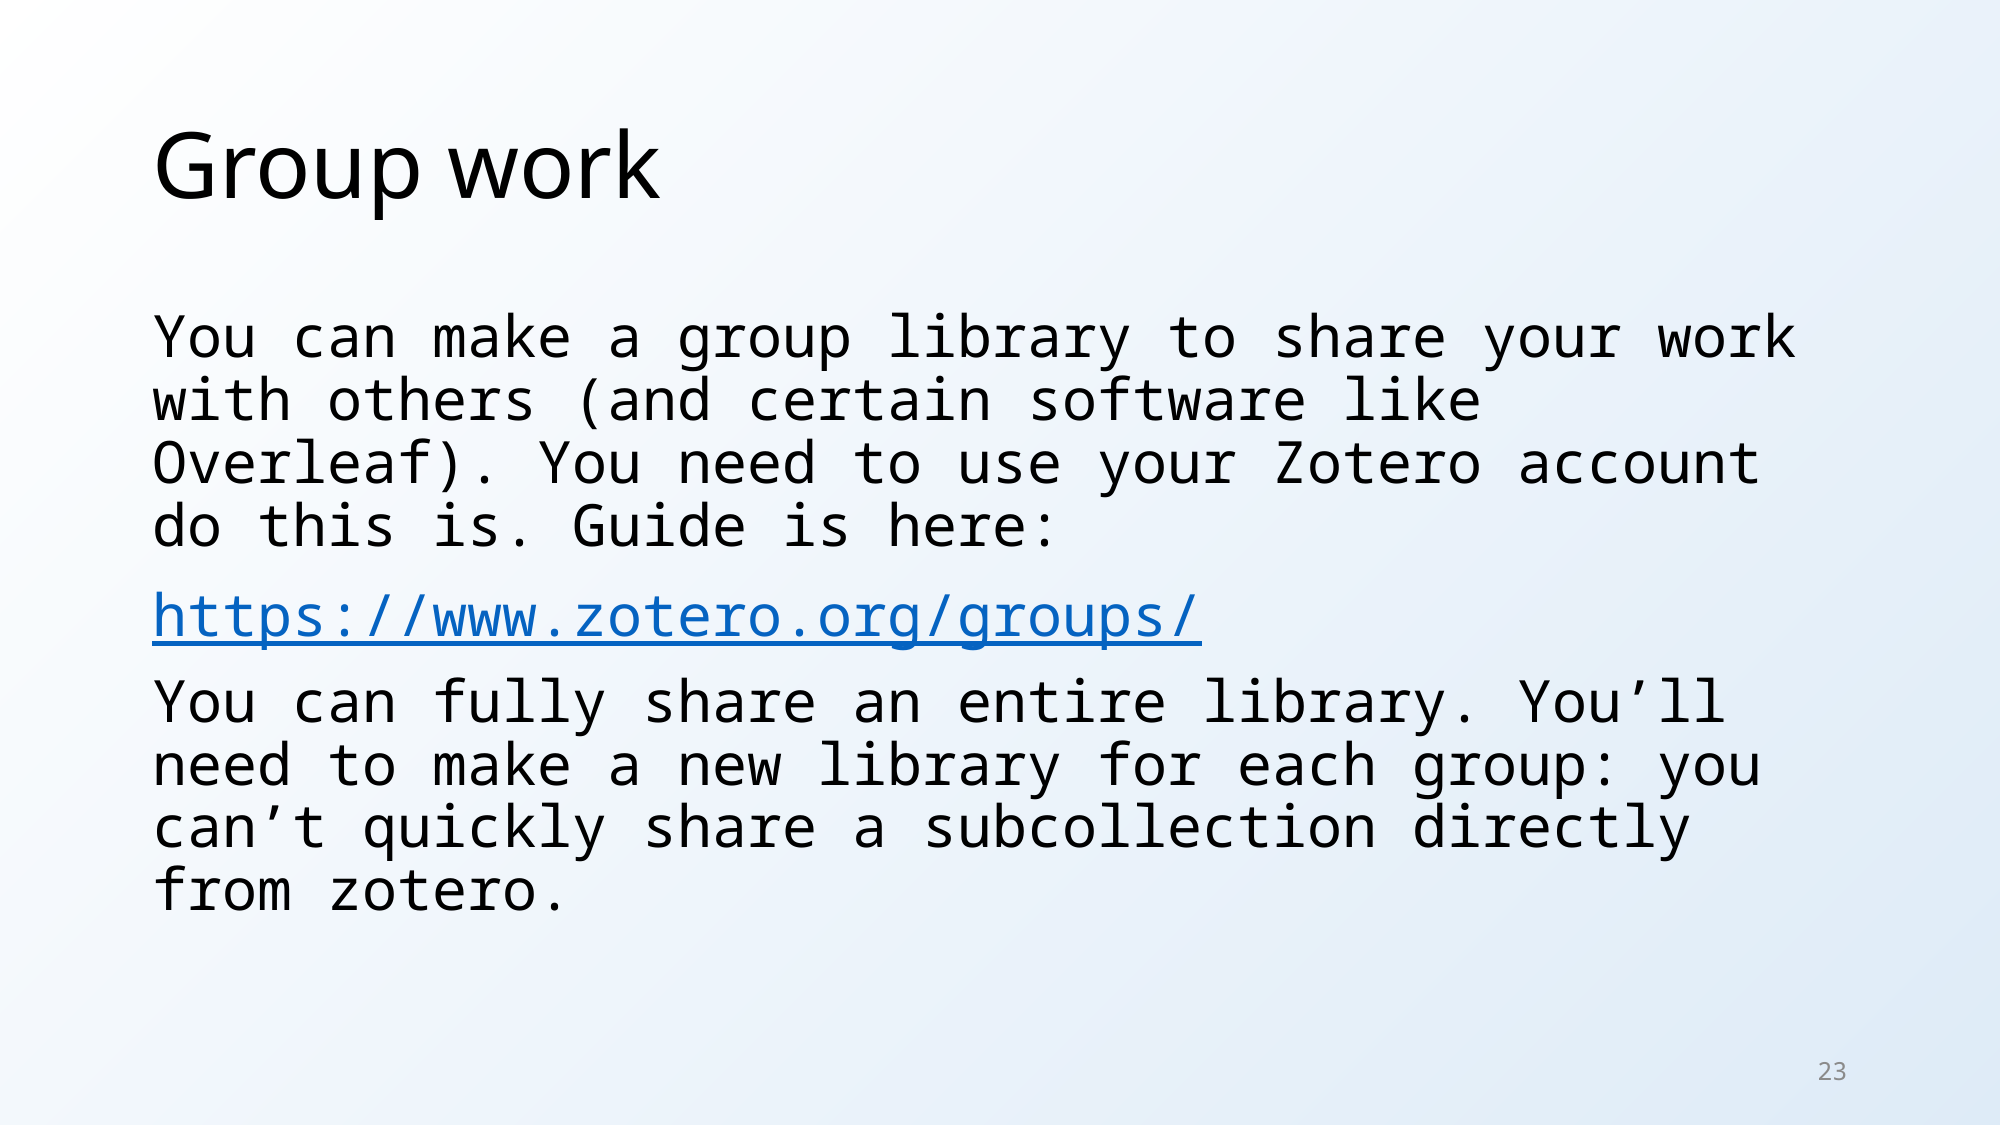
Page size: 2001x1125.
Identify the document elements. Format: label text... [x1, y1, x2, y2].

title Group work [137, 59, 1863, 278]
slide_number 23 [1412, 1042, 1863, 1103]
list You can make a group library to share your work with others (and certain software like Overleaf). You need to use your Zotero account do this is. Guide is here: https://www.zotero.org/groups/ You can fully share an entire library. You’ll need to make a new library for each group: you can’t quickly share a subcollection directly from zotero. [137, 299, 1863, 1014]
